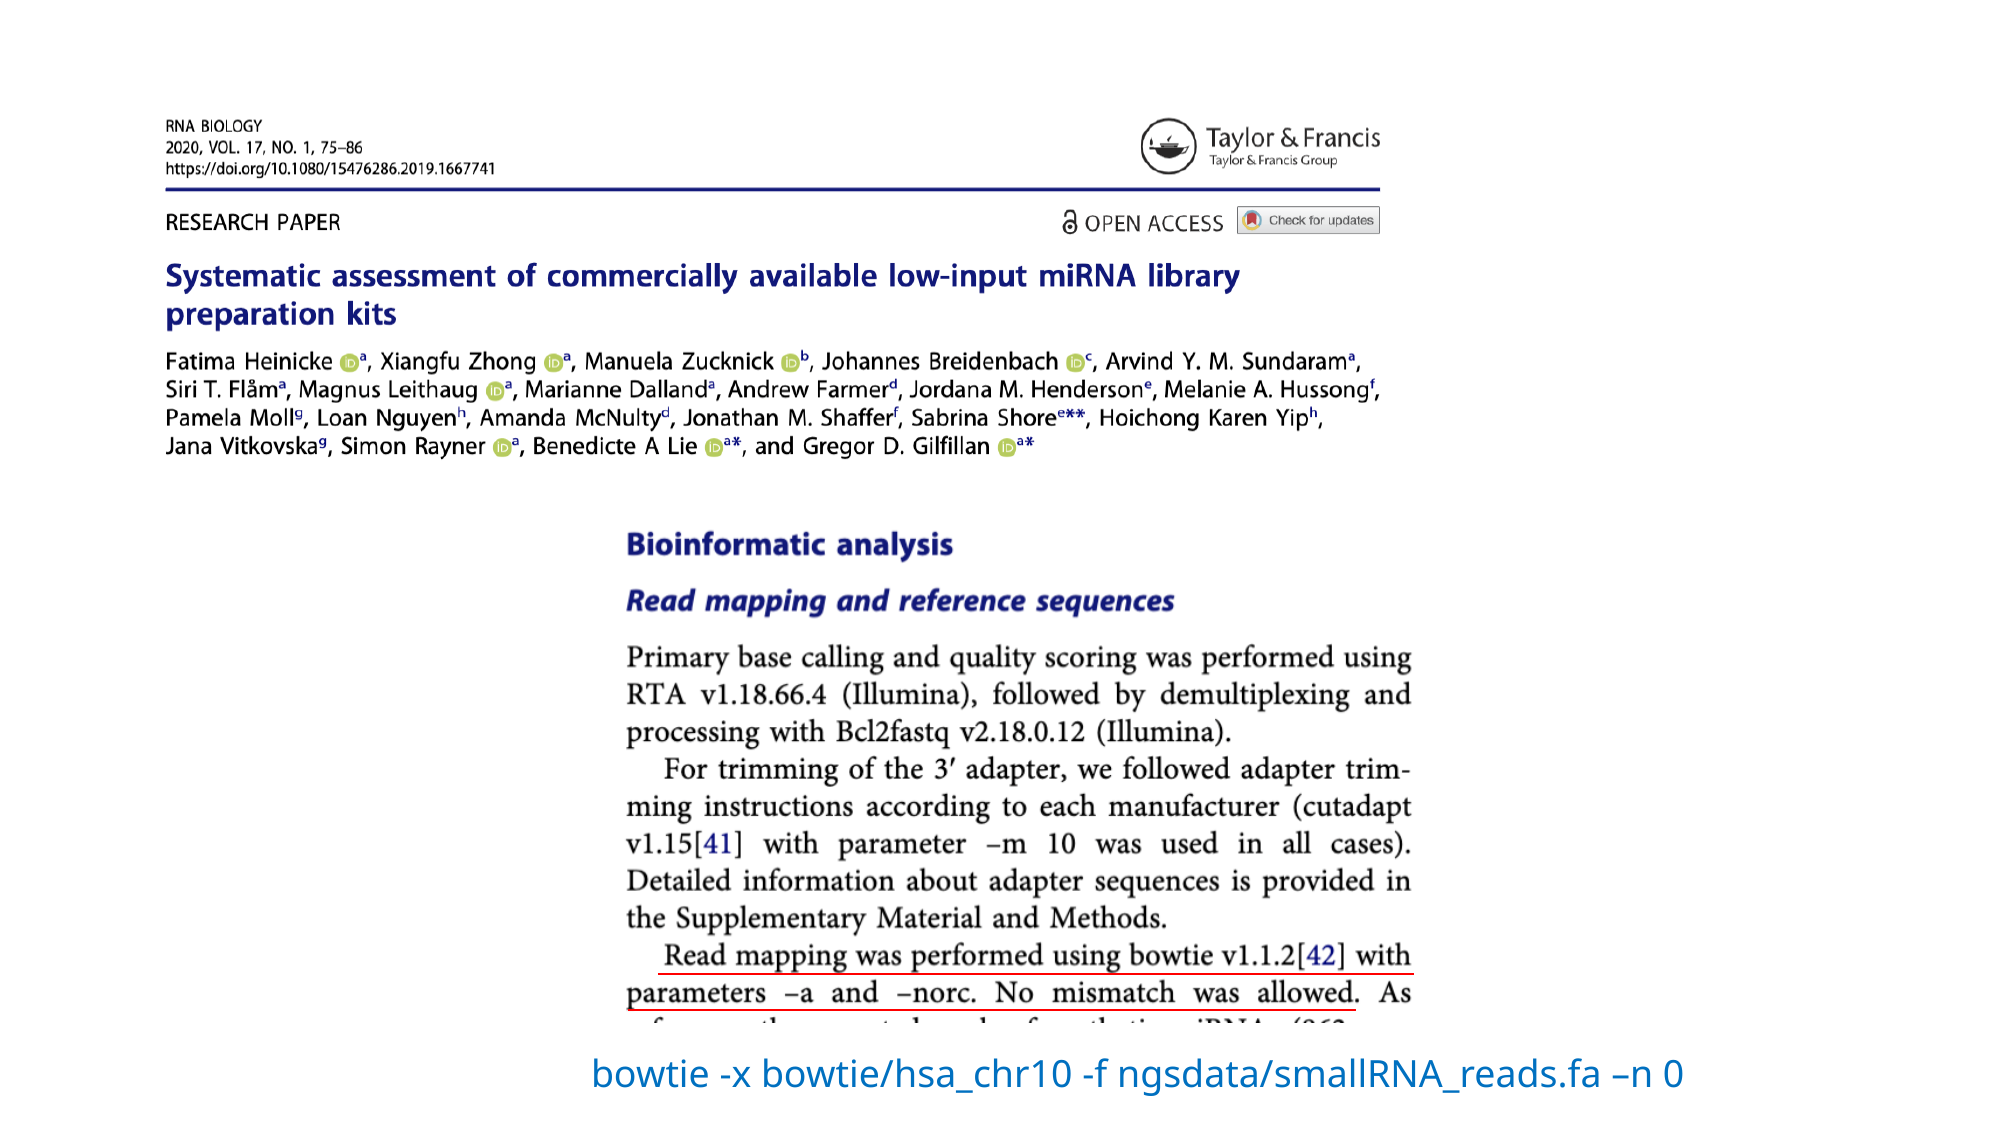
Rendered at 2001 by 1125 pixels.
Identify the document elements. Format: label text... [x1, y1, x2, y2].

picture [136, 93, 1412, 472]
picture [590, 504, 1443, 1023]
text_box bowtie -x bowtie/hsa_chr10 -f ngsdata/smallRNA_reads.fa –n 0 [576, 1042, 1965, 1102]
